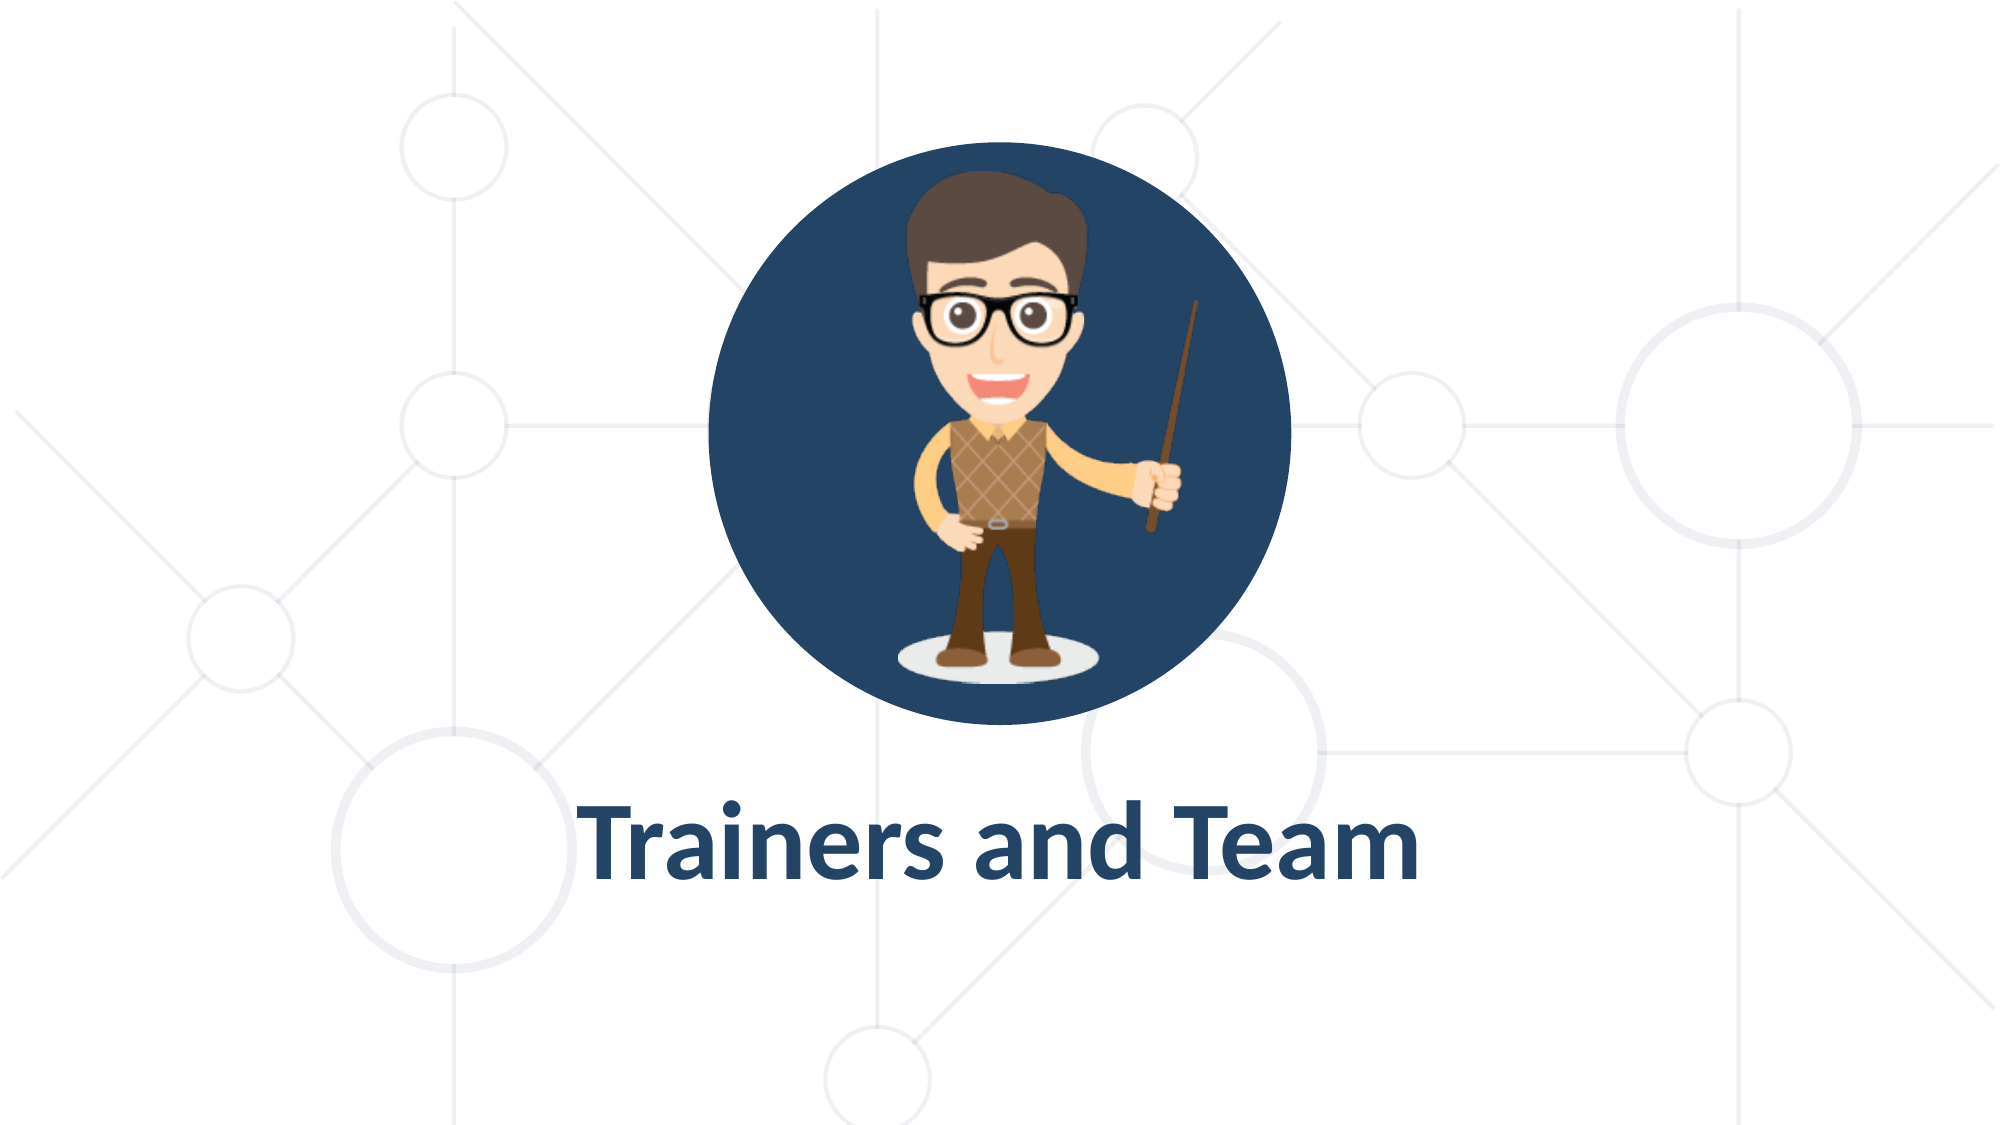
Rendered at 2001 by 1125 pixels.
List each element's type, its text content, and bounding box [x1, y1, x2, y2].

title Trainers and Team [100, 771, 1900, 898]
picture [898, 170, 1199, 684]
